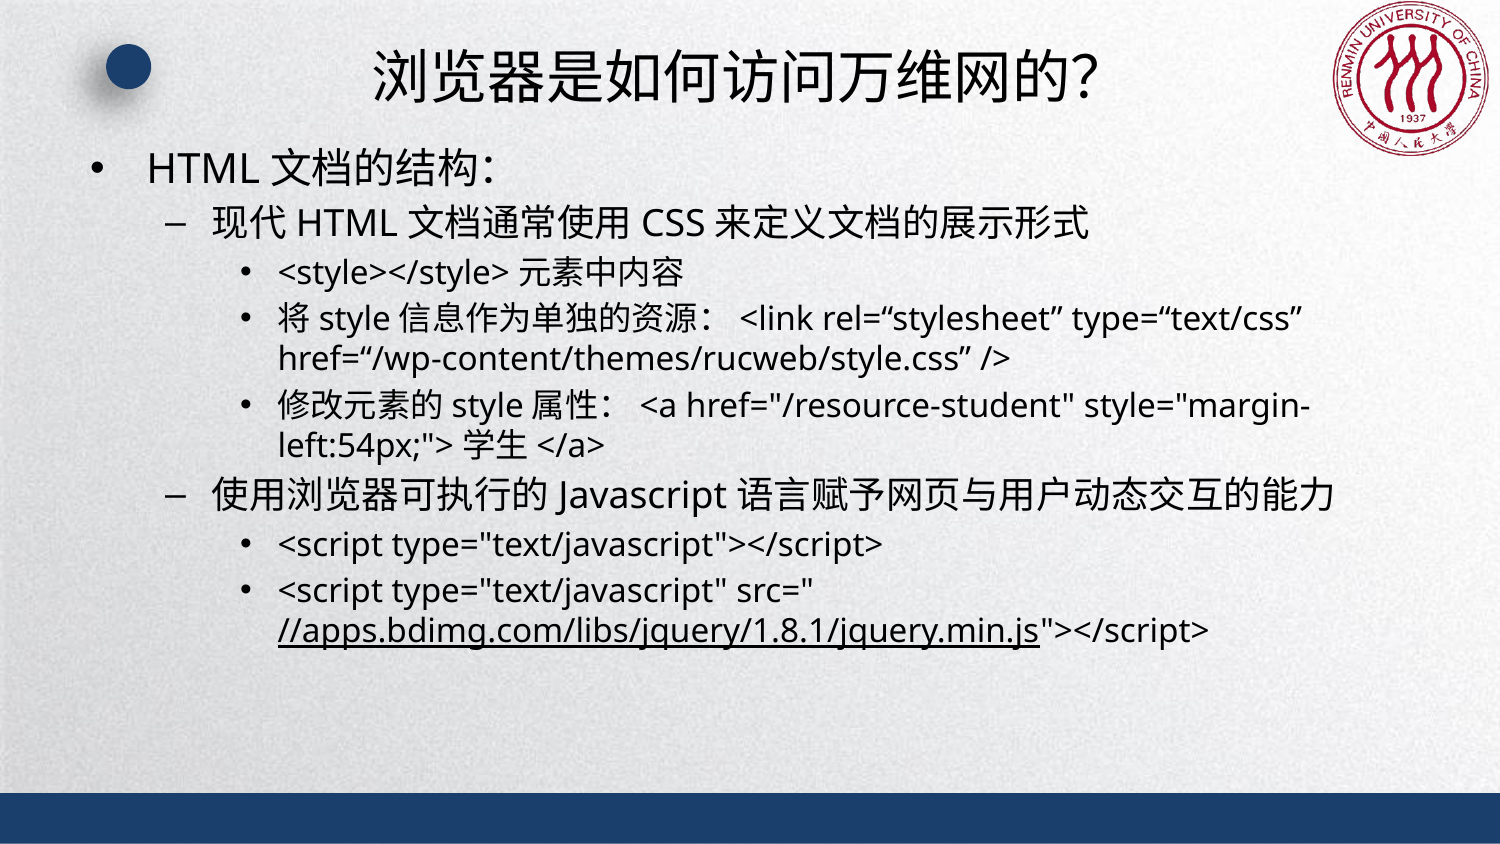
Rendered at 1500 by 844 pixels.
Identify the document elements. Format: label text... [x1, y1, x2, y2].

picture [0, 0, 1500, 793]
title 浏览器是如何访问万维网的？ [75, 33, 1425, 116]
list HTML文档的结构： 现代HTML文档通常使用CSS来定义文档的展示形式 <style></style>元素中内容 将style信息作为单独的资源：<link rel=“stylesheet” type=“text/css” href=“/wp-content/themes/rucweb/style.css” /> 修改元素的style属性：<a href="/resource-student" style="margin-left:54px;">学生</a> 使用浏览器可执行的Javascript语言赋予网页与用户动态交互的能力 <script type="text/javascript"></script> <script type="text/javascript" src="//apps.bdimg.com/libs/jquery/1.8.1/jquery.min.js"></script> [75, 134, 1425, 781]
